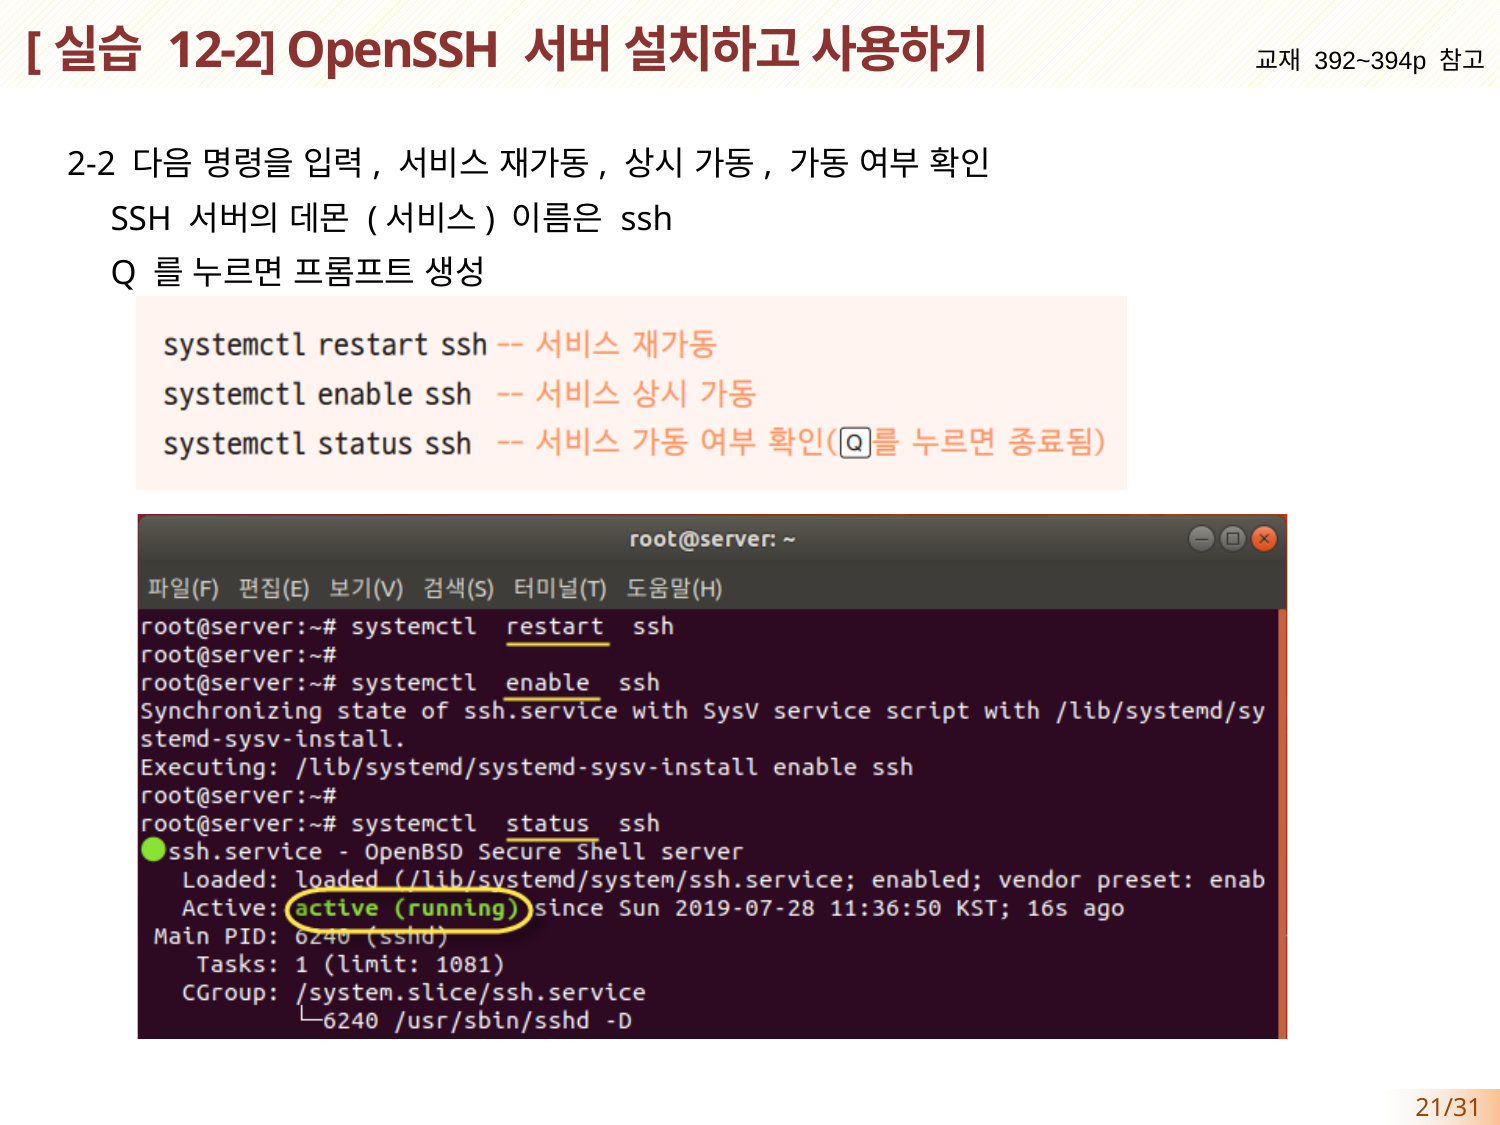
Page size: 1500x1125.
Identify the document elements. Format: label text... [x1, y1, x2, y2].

text_box 교재 392~394p 참고 [1240, 36, 1500, 82]
list 2-2 다음 명령을 입력, 서비스 재가동, 상시 가동, 가동 여부 확인 SSH 서버의 데몬 (서비스) 이름은 ssh Q 를 누르면 프롬프트 생성 [10, 126, 1481, 1057]
picture [135, 296, 1127, 490]
title [실습 12-2] OpenSSH 서버 설치하고 사용하기 [10, 8, 1288, 87]
picture [137, 513, 1288, 1039]
